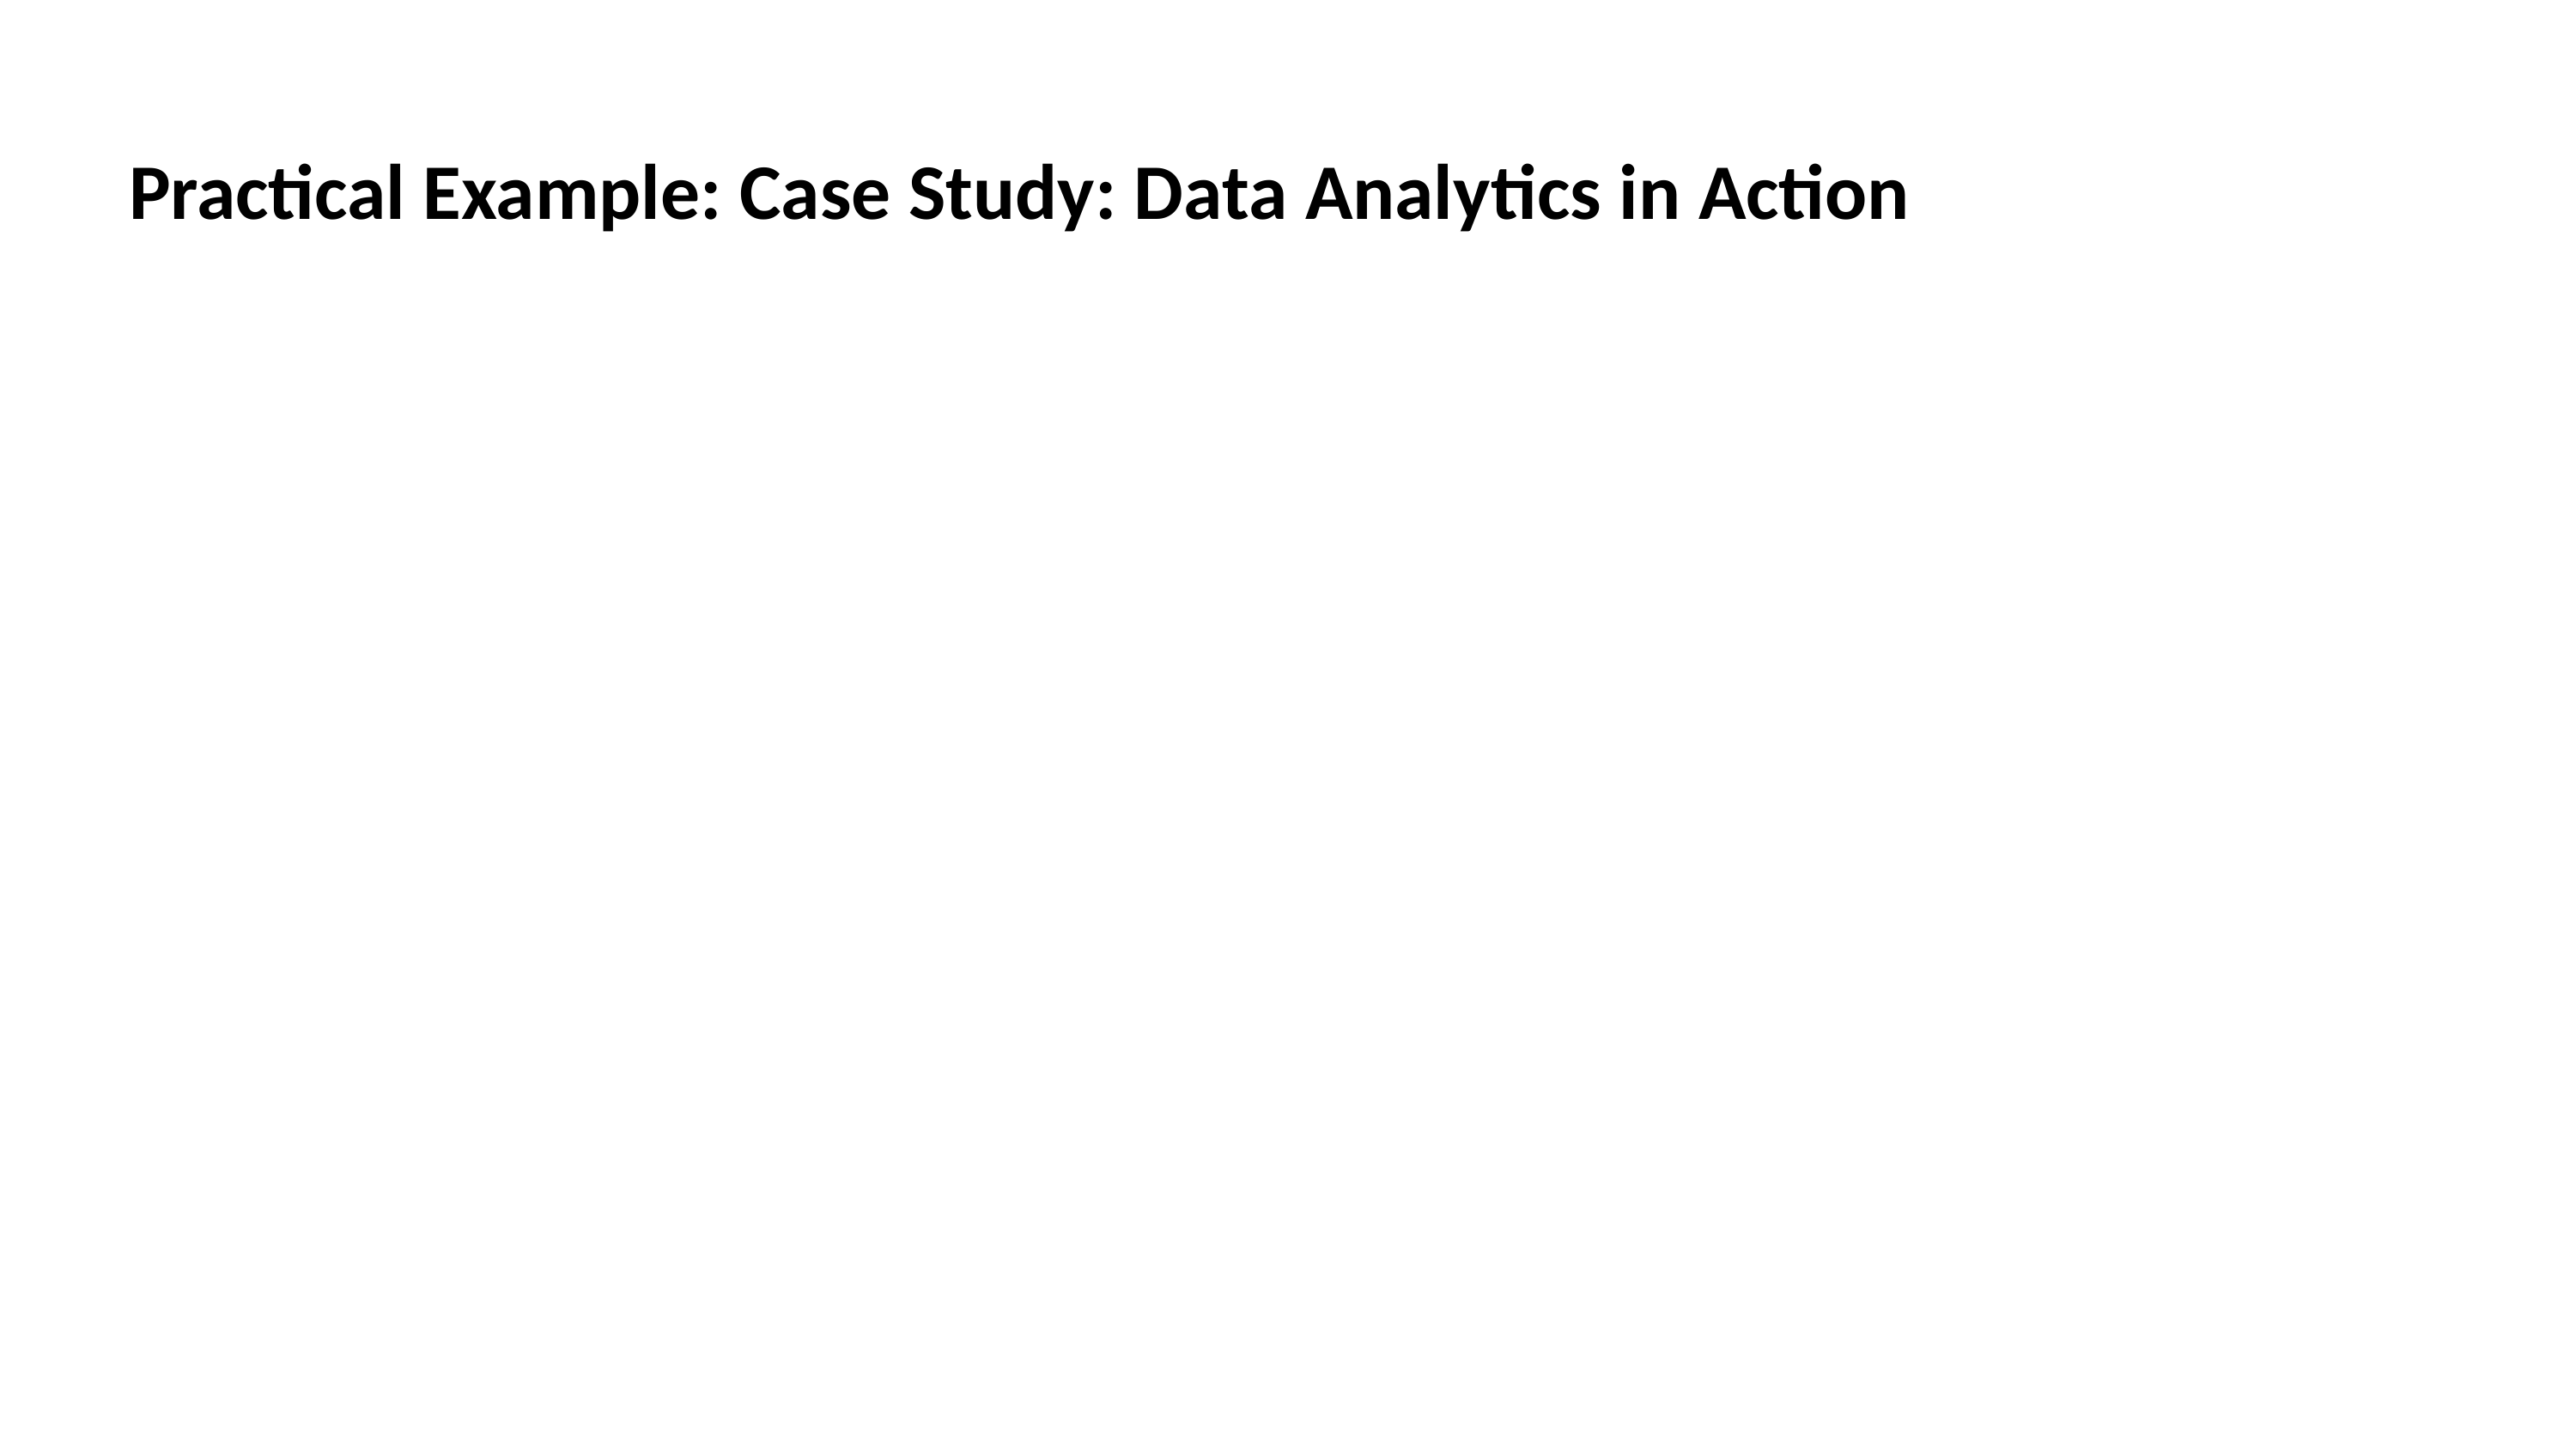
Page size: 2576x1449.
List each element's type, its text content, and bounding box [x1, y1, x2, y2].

title Practical Example: Case Study: Data Analytics in Action [129, 58, 2447, 300]
